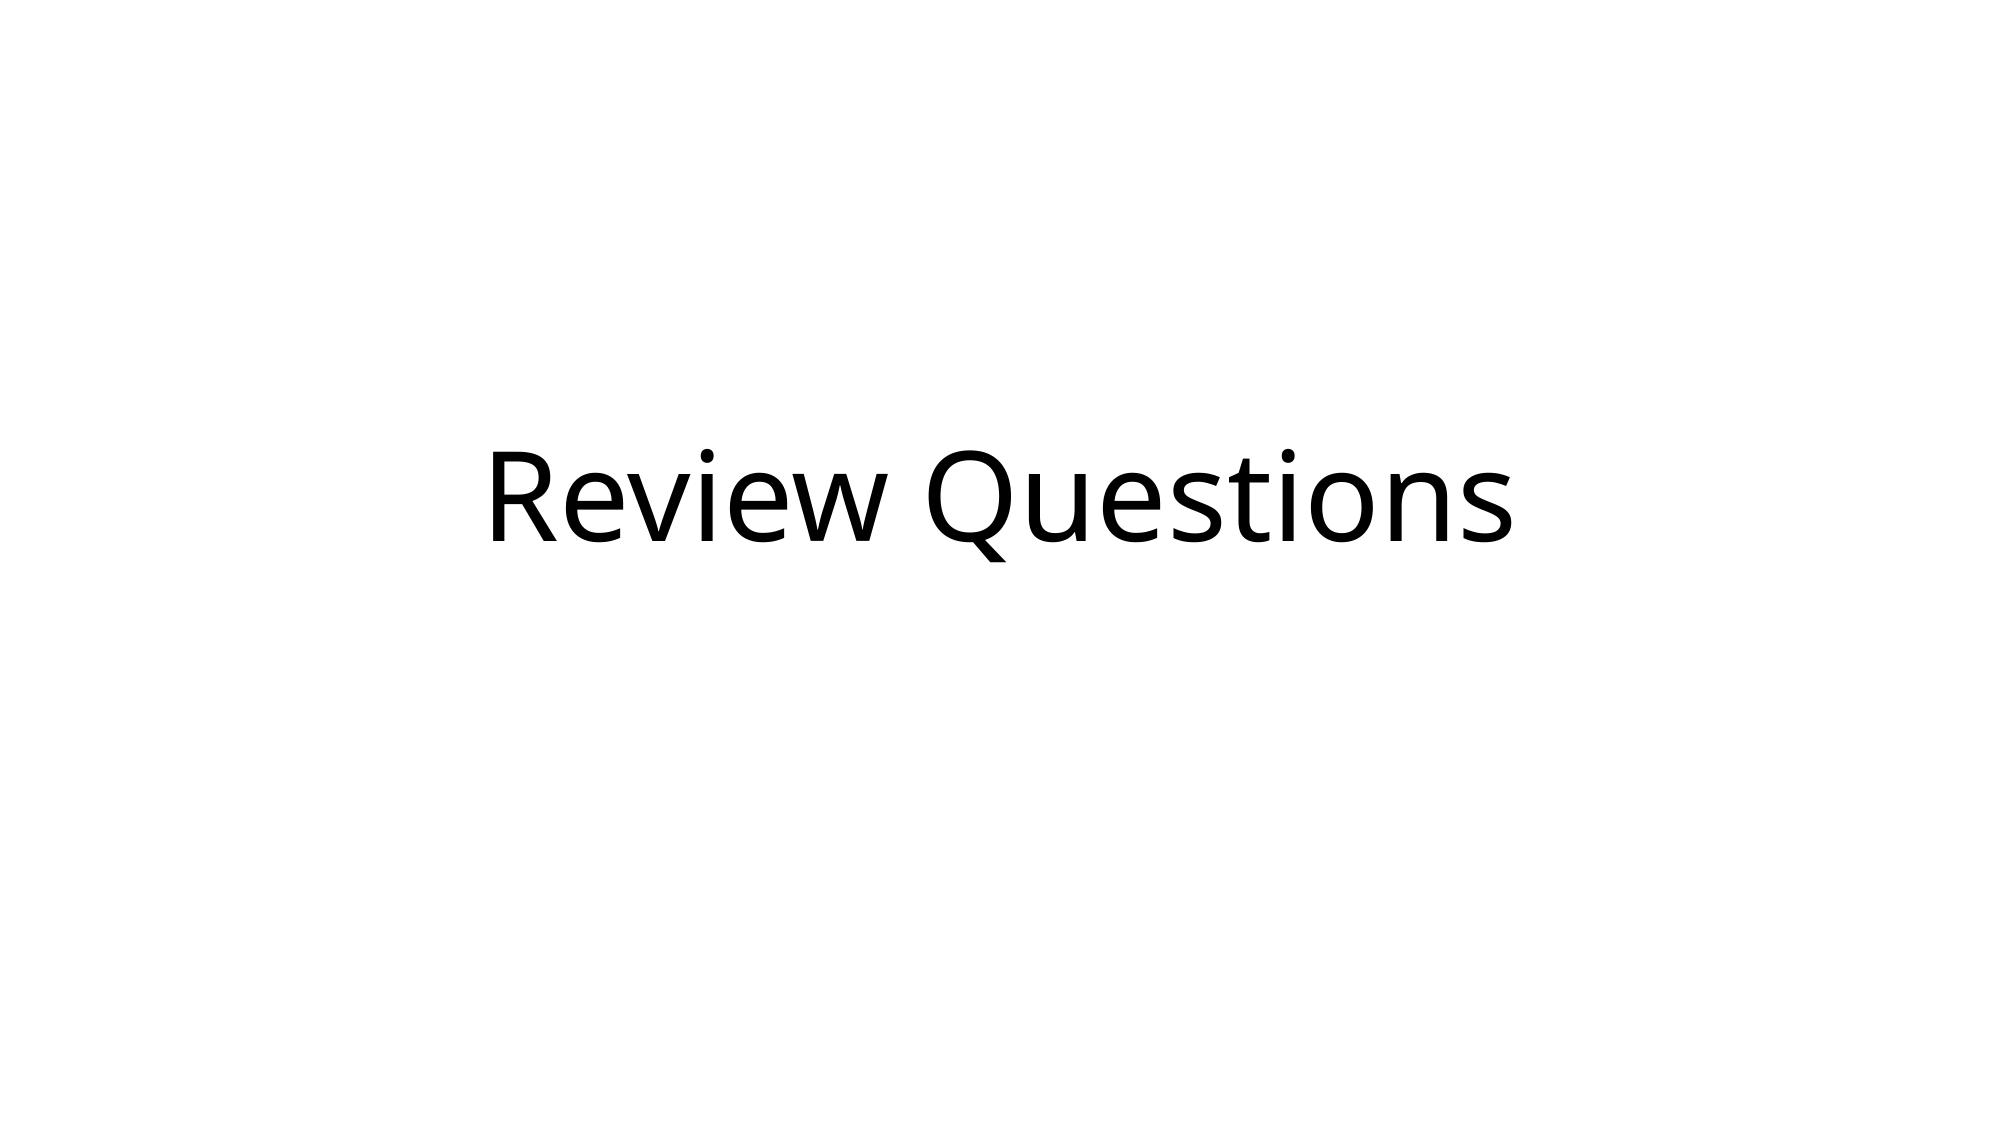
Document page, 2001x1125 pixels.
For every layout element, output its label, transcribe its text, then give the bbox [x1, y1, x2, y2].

title Review Questions [249, 184, 1750, 576]
